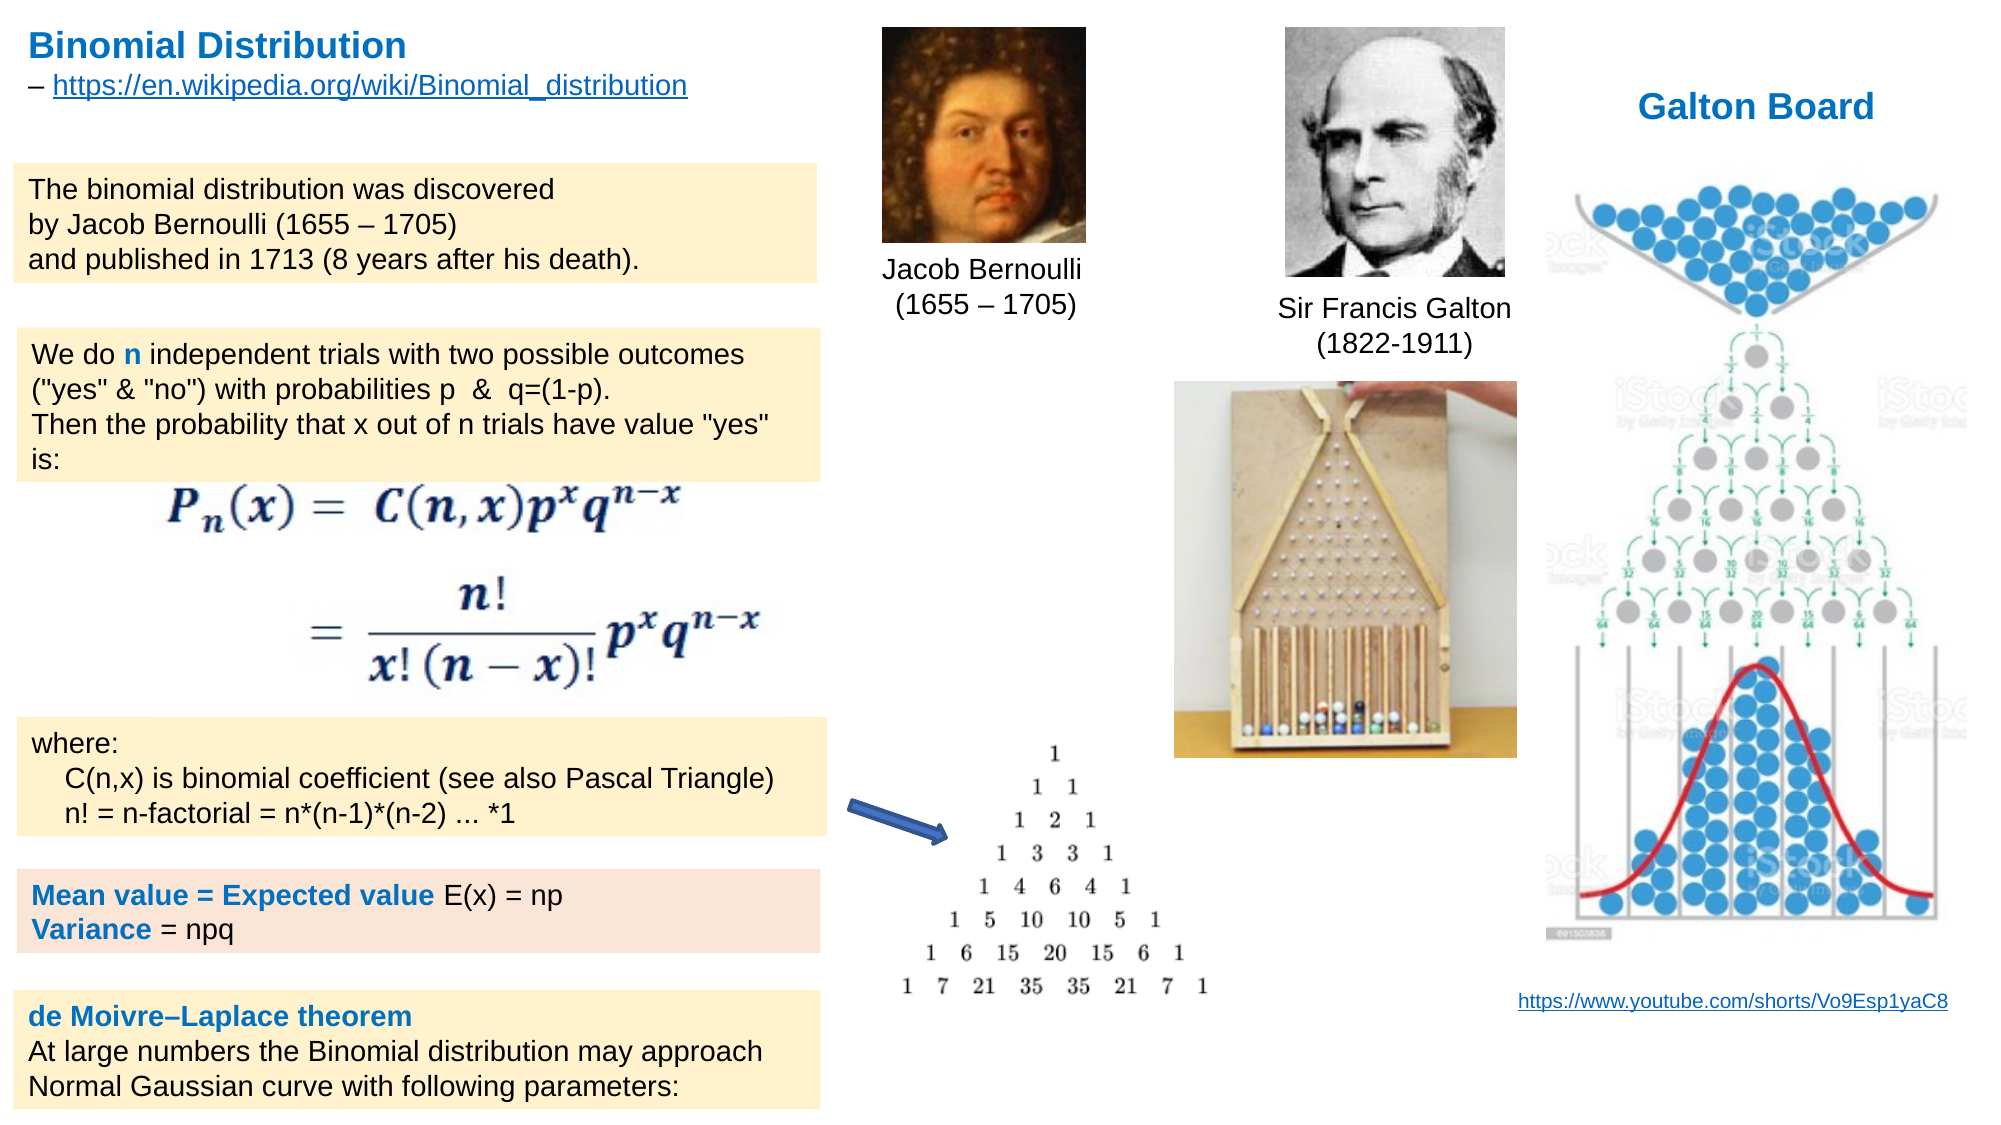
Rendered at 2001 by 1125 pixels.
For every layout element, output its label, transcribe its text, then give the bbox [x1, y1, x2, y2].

picture [1546, 165, 1968, 950]
picture [897, 380, 1517, 1001]
text_box We do n independent trials with two possible outcomes ("yes" & "no") with probabilities p & q=(1-p). Then the probability that x out of n trials have value "yes" is: [16, 327, 821, 483]
text_box Mean value = Expected value E(x) = np Variance = npq [16, 868, 821, 954]
text_box Binomial Distribution – https://en.wikipedia.org/wiki/Binomial_distribution [13, 13, 711, 109]
text_box Galton Board [1615, 74, 1899, 135]
text_box The binomial distribution was discovered by Jacob Bernoulli (1655 – 1705) and published in 1713 (8 years after his death). [13, 163, 817, 283]
picture [152, 468, 791, 718]
text_box de Moivre–Laplace theorem At large numbers the Binomial distribution may approach Normal Gaussian curve with following parameters: [13, 989, 821, 1110]
text_box Jacob Bernoulli (1655 – 1705) [860, 242, 1113, 328]
picture [882, 27, 1086, 244]
text_box where: C(n,x) is binomial coefficient (see also Pascal Triangle) n! = n-factorial = n*(n-1)*(n-2) ... *1 [16, 716, 828, 837]
picture [1285, 27, 1505, 278]
text_box Sir Francis Galton (1822-1911) [1257, 281, 1533, 367]
text_box [847, 798, 892, 827]
text_box https://www.youtube.com/shorts/Vo9Esp1yaC8 [1480, 980, 1986, 1020]
